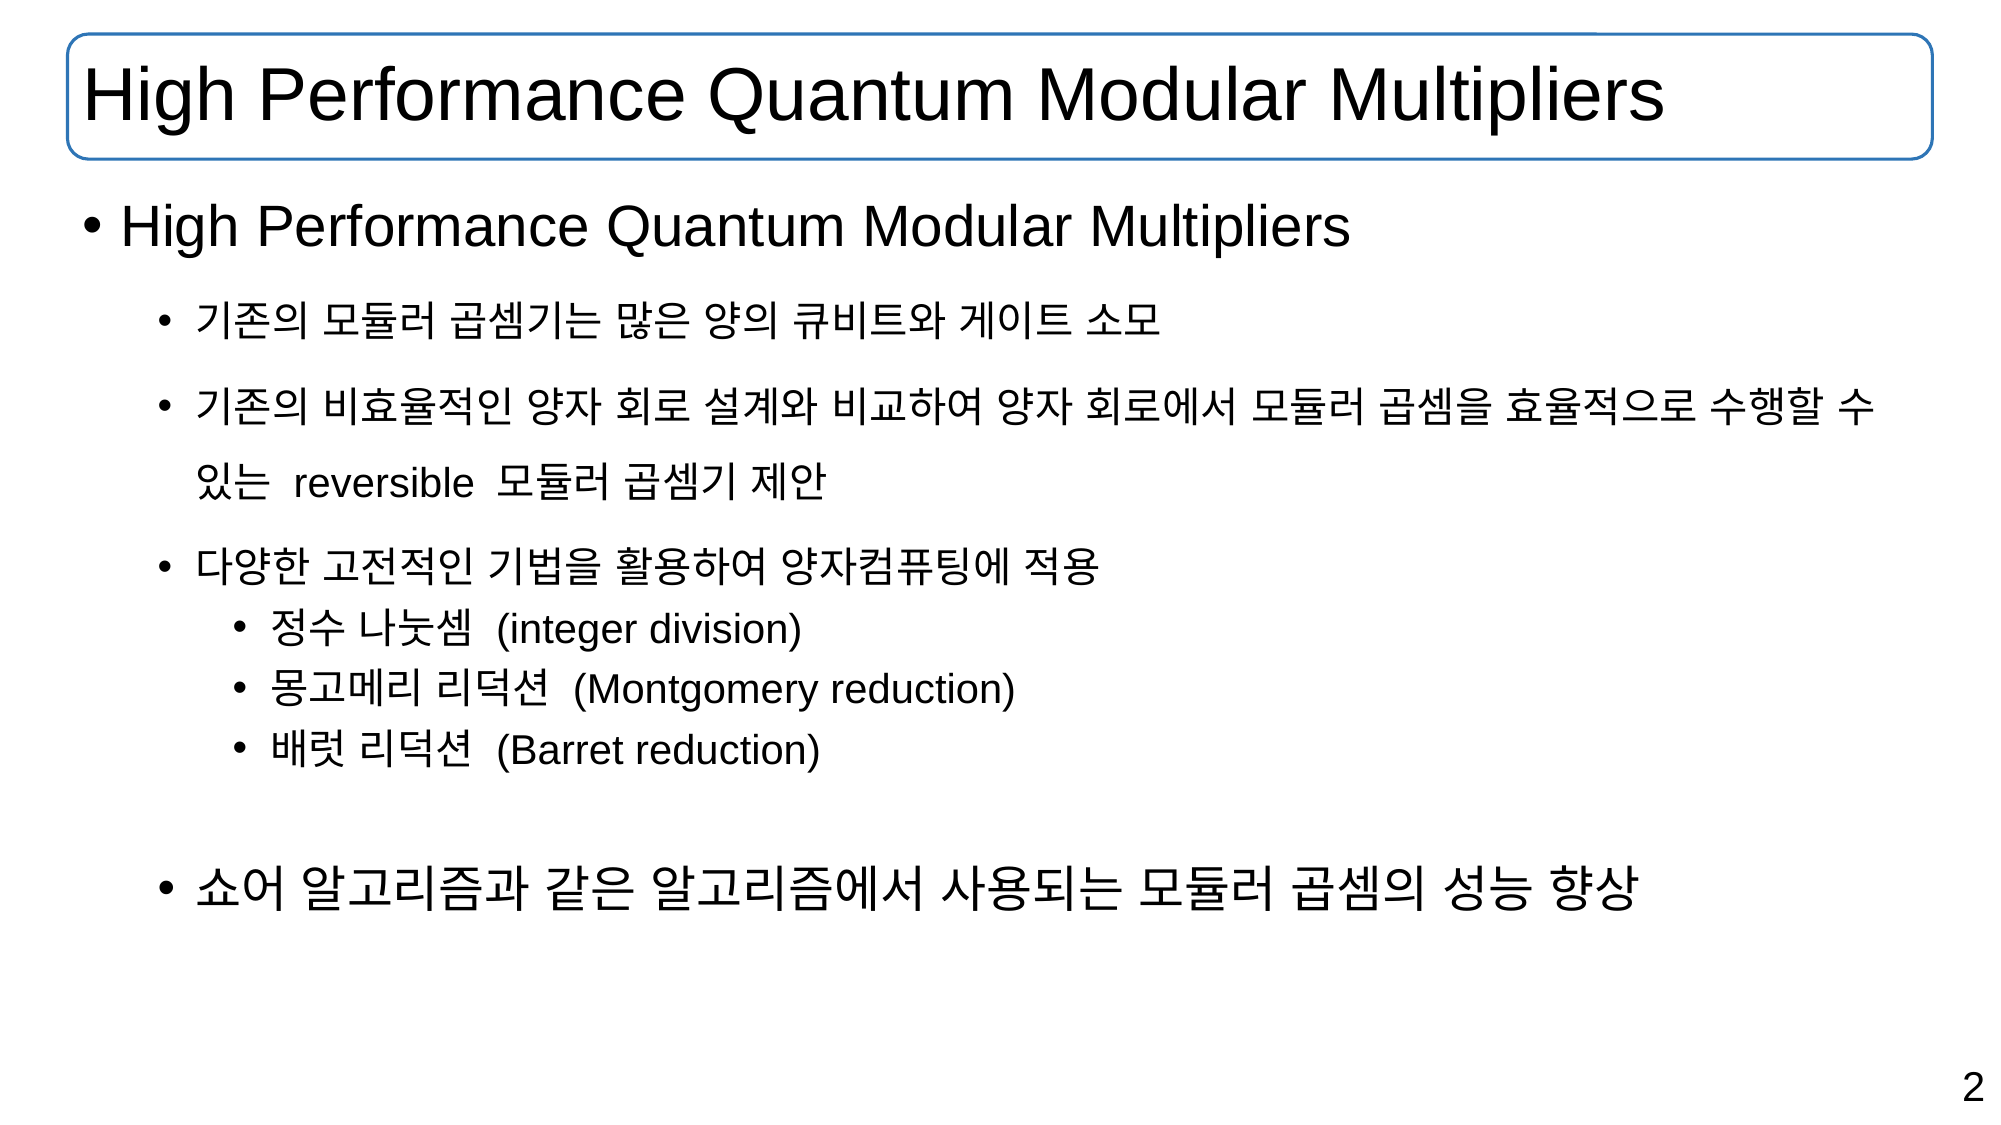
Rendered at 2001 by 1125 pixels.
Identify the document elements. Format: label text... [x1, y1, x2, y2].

title High Performance Quantum Modular Multipliers [67, 34, 1933, 160]
list High Performance Quantum Modular Multipliers 기존의 모듈러 곱셈기는 많은 양의 큐비트와 게이트 소모 기존의 비효율적인 양자 회로 설계와 비교하여 양자 회로에서 모듈러 곱셈을 효율적으로 수행할 수 있는 reversible 모듈러 곱셈기 제안 다양한 고전적인 기법을 활용하여 양자컴퓨팅에 적용 정수 나눗셈 (integer division) 몽고메리 리덕션 (Montgomery reduction) 배럿 리덕션 (Barret reduction) 쇼어 알고리즘과 같은 알고리즘에서 사용되는 모듈러 곱셈의 성능 향상 [67, 189, 1933, 1019]
